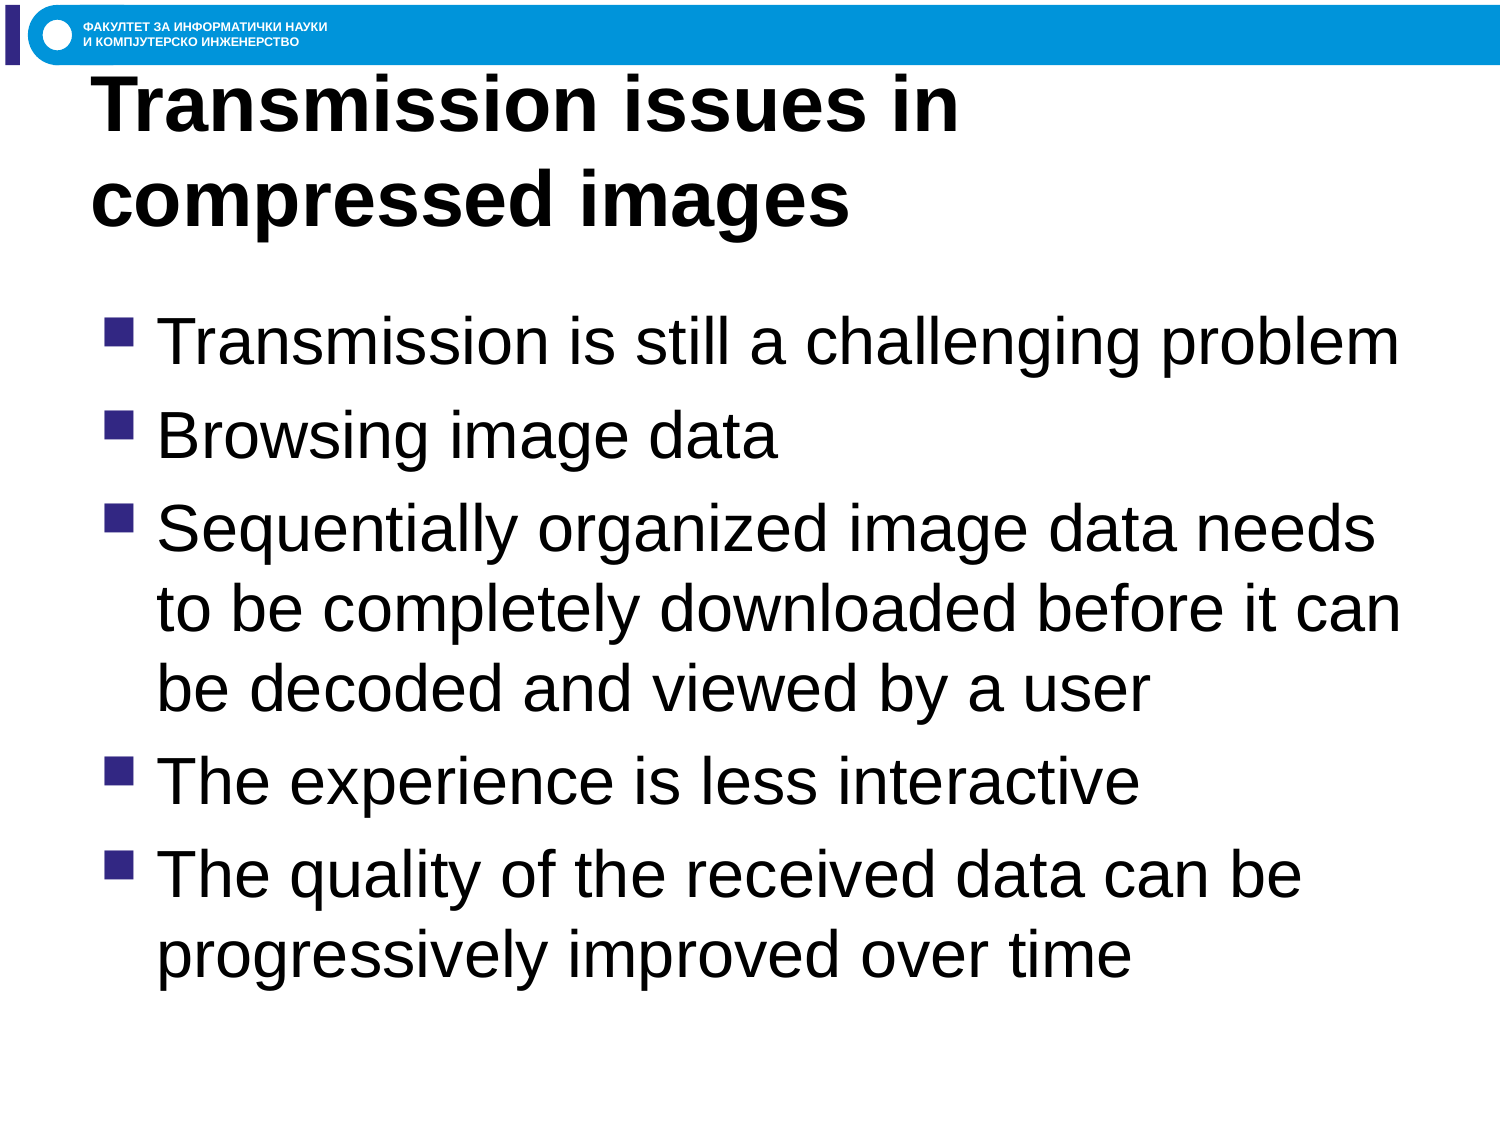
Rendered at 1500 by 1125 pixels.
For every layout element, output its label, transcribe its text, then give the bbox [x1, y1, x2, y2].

title Transmission issues in compressed images [74, 74, 1426, 221]
list Transmission is still a challenging problem Browsing image data Sequentially organized image data needs to be completely downloaded before it can be decoded and viewed by a user The experience is less interactive The quality of the received data can be progressively improved over time [85, 290, 1436, 1059]
